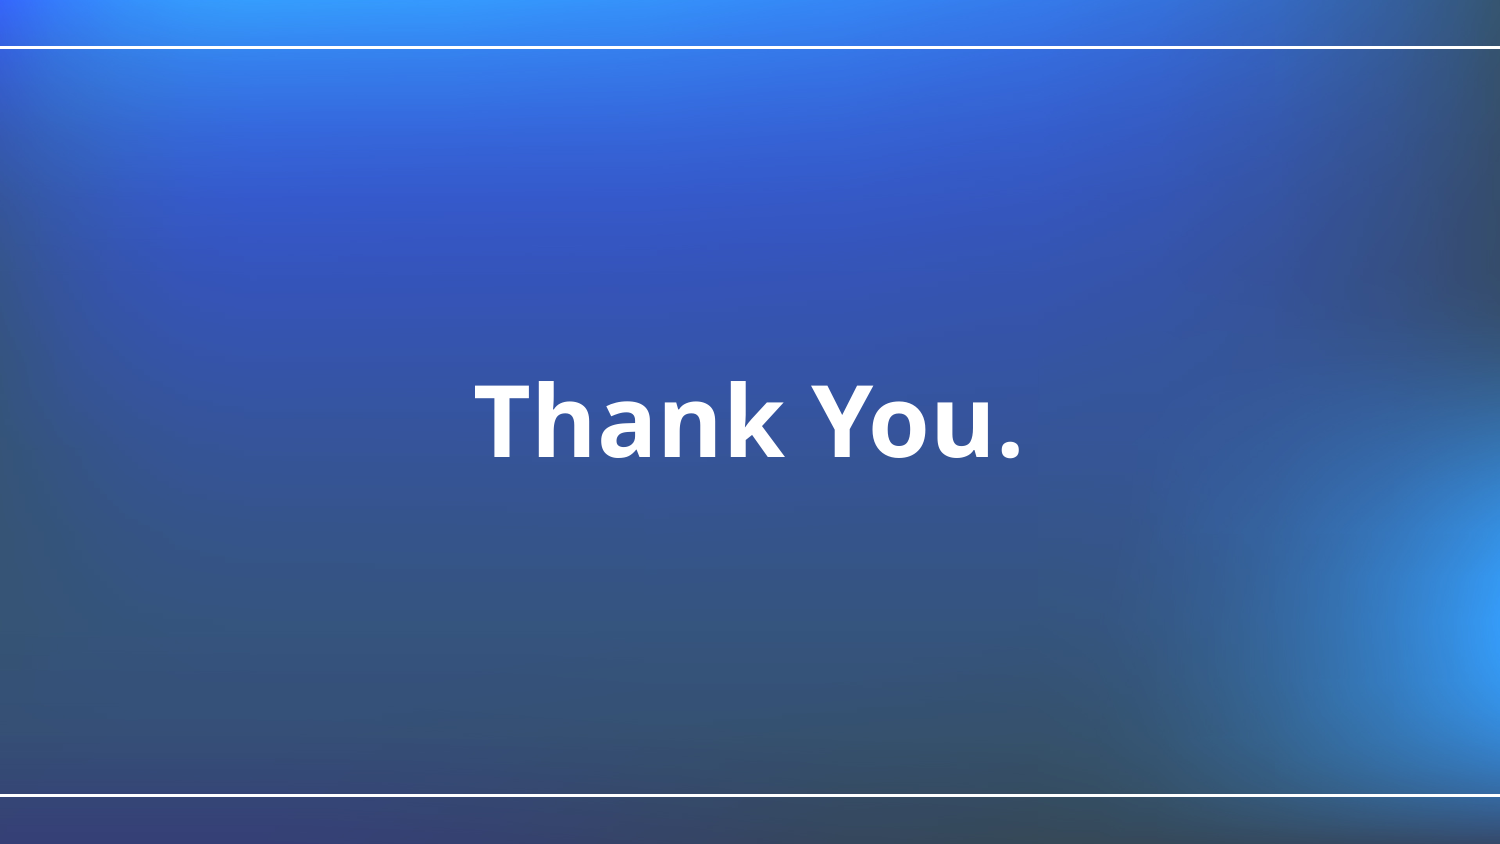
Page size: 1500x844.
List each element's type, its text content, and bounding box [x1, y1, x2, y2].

picture [0, 0, 1500, 46]
title Thank You. [422, 342, 1077, 503]
picture [0, 49, 1500, 794]
picture [0, 797, 1500, 844]
